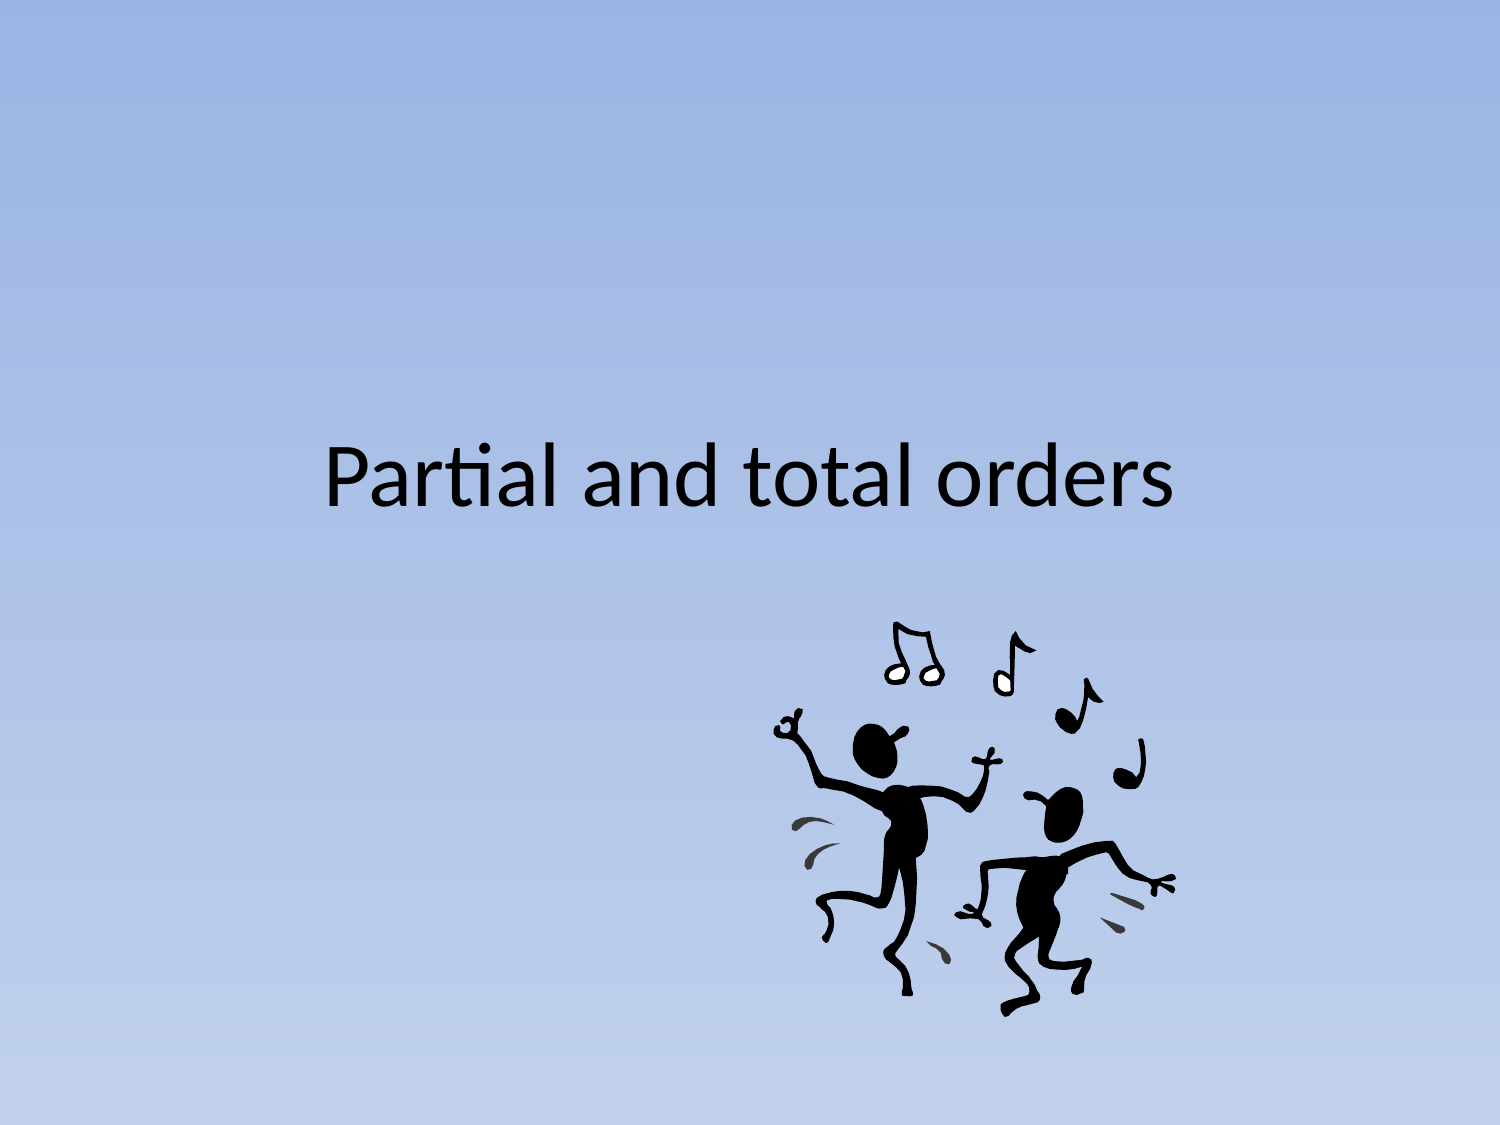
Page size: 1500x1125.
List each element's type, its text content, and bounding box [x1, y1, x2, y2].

title Partial and total orders [112, 349, 1388, 591]
picture [773, 621, 1177, 1018]
